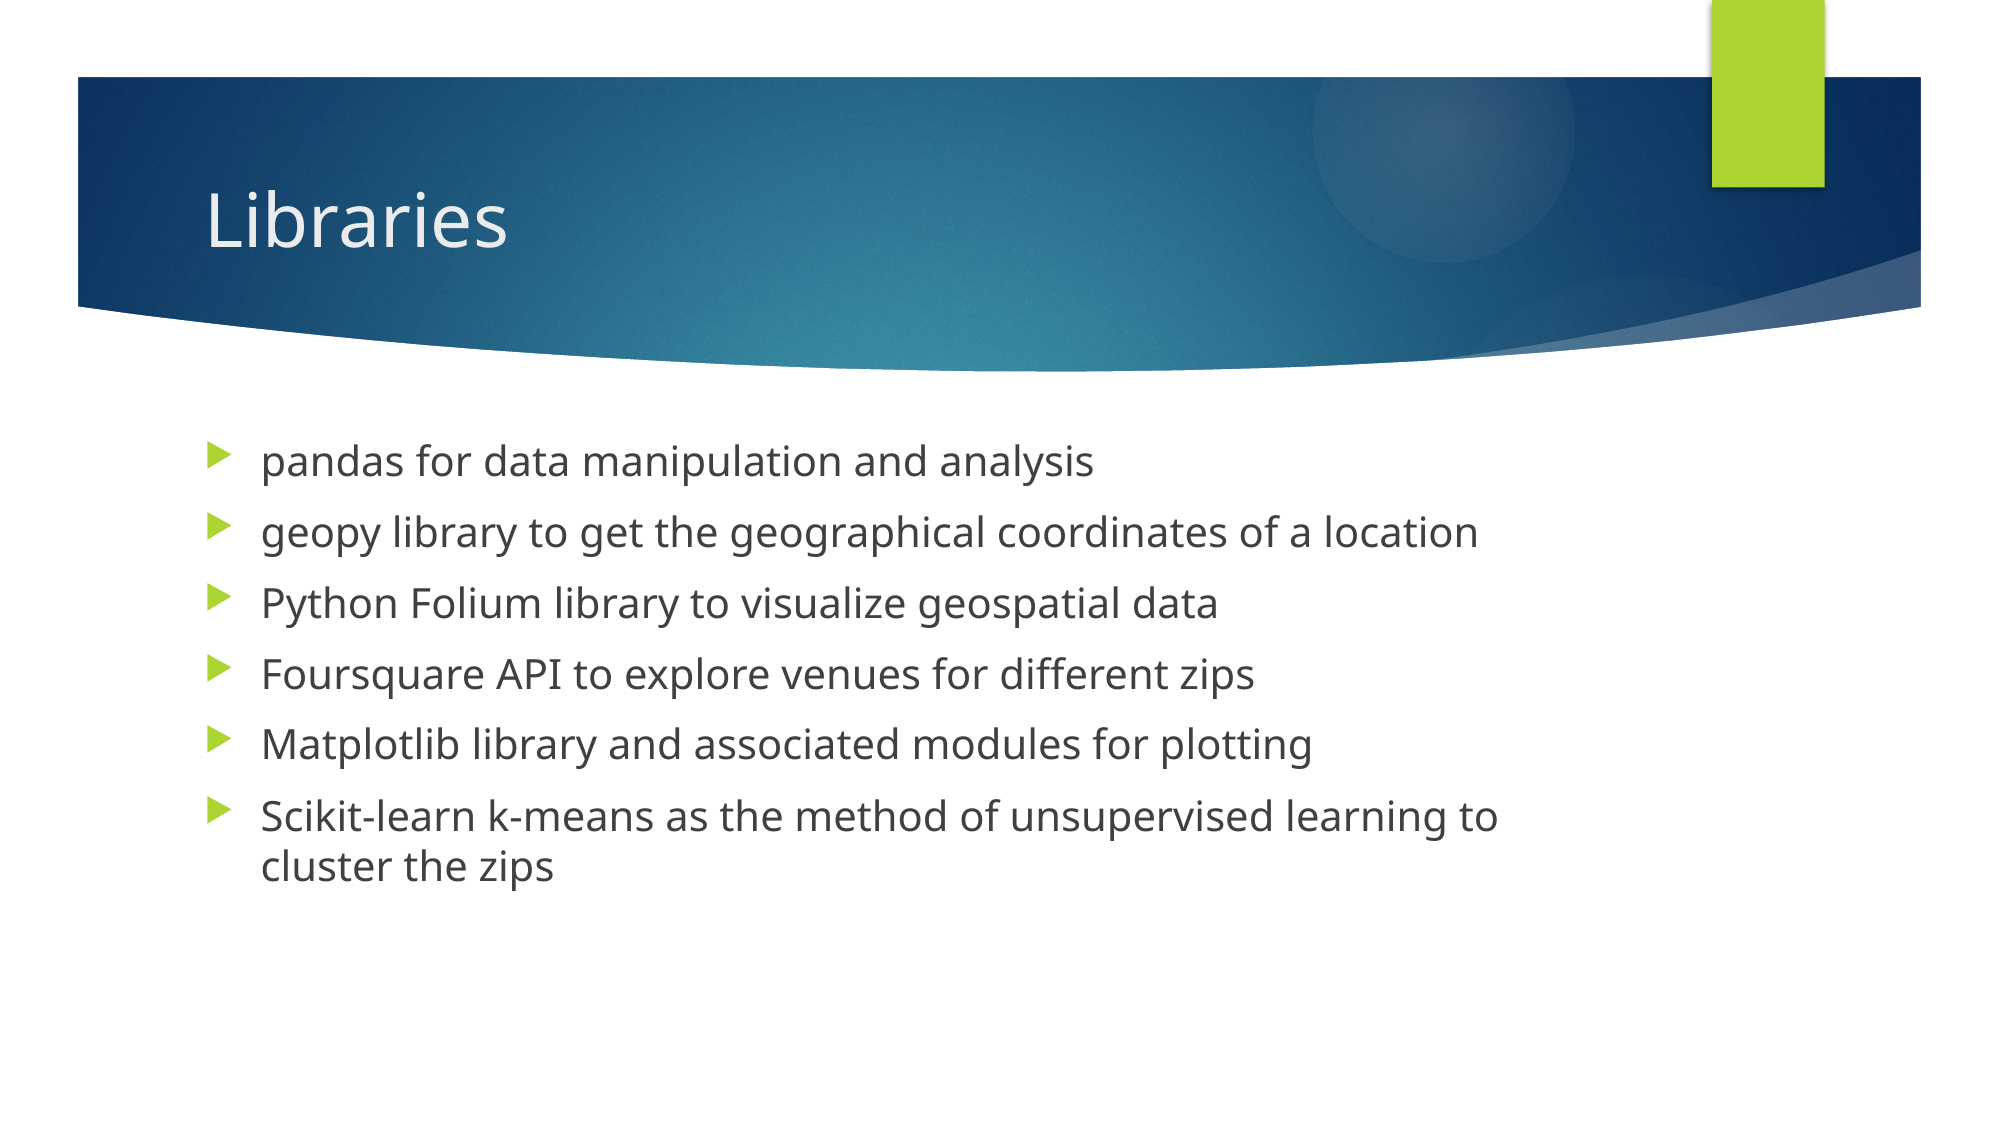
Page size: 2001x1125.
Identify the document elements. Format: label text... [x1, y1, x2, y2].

title Libraries [189, 159, 1627, 276]
list pandas for data manipulation and analysis geopy library to get the geographical coordinates of a location Python Folium library to visualize geospatial data Foursquare API to explore venues for different zips Matplotlib library and associated modules for plotting Scikit-learn k-means as the method of unsupervised learning to cluster the zips [189, 427, 1627, 988]
